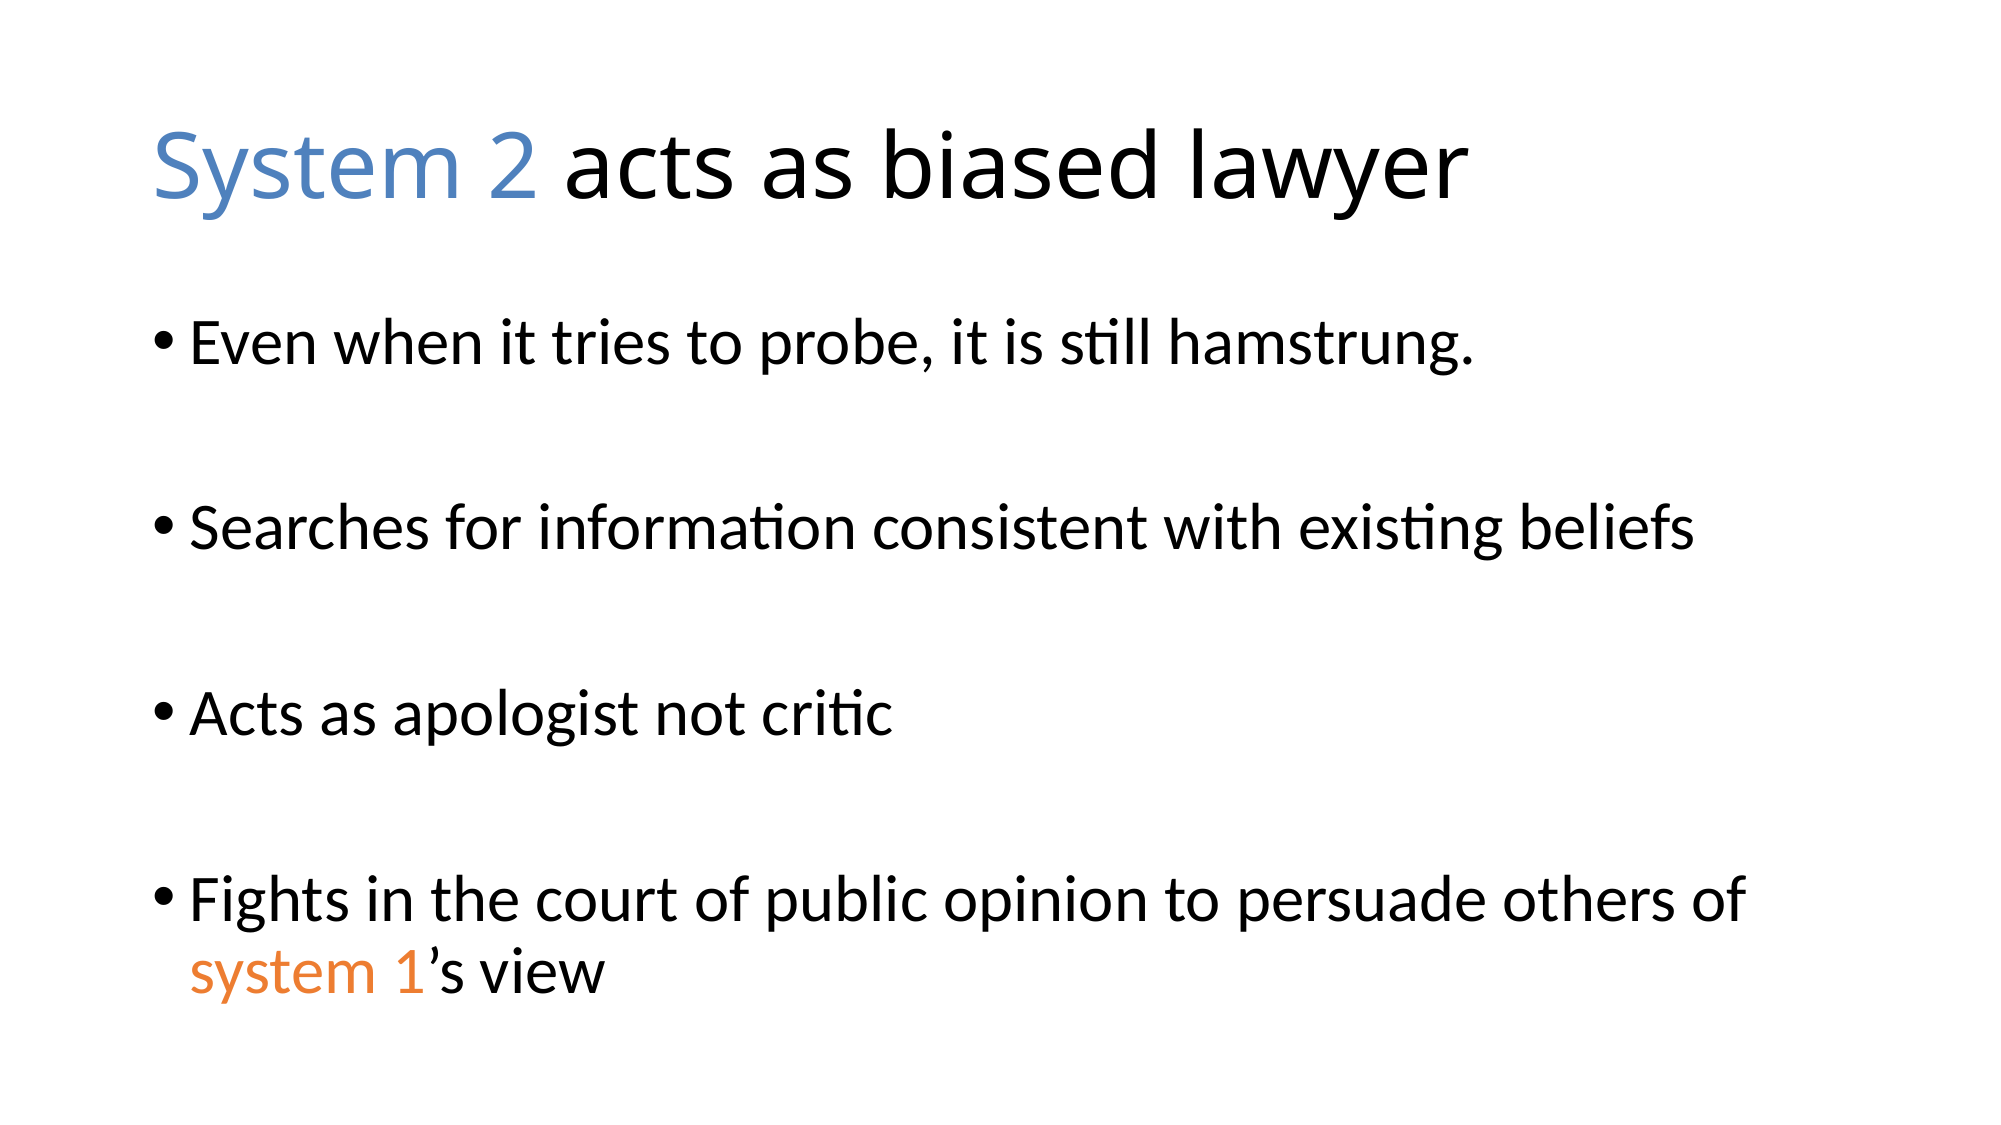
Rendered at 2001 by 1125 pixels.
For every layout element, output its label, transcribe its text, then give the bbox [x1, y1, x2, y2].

title System 2 acts as biased lawyer [137, 59, 1863, 278]
list Even when it tries to probe, it is still hamstrung. Searches for information consistent with existing beliefs Acts as apologist not critic Fights in the court of public opinion to persuade others of system 1’s view [137, 299, 1863, 1014]
